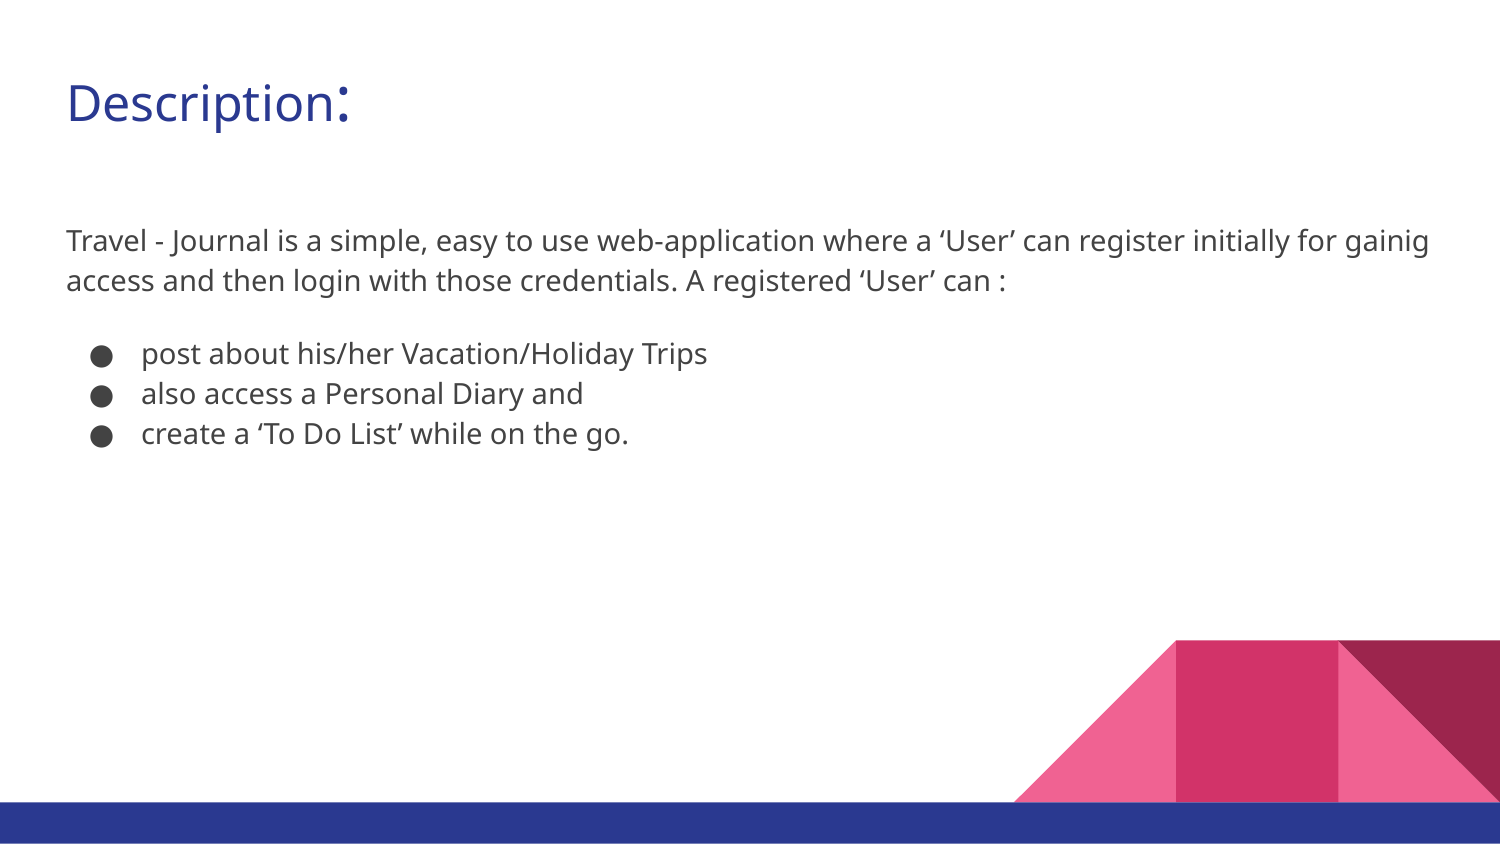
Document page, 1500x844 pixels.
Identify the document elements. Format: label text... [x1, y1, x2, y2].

list Travel - Journal is a simple, easy to use web-application where a ‘User’ can register initially for gainig access and then login with those credentials. A registered ‘User’ can : post about his/her Vacation/Holiday Trips also access a Personal Diary and create a ‘To Do List’ while on the go. [51, 201, 1449, 750]
title Description: [51, 44, 1449, 125]
